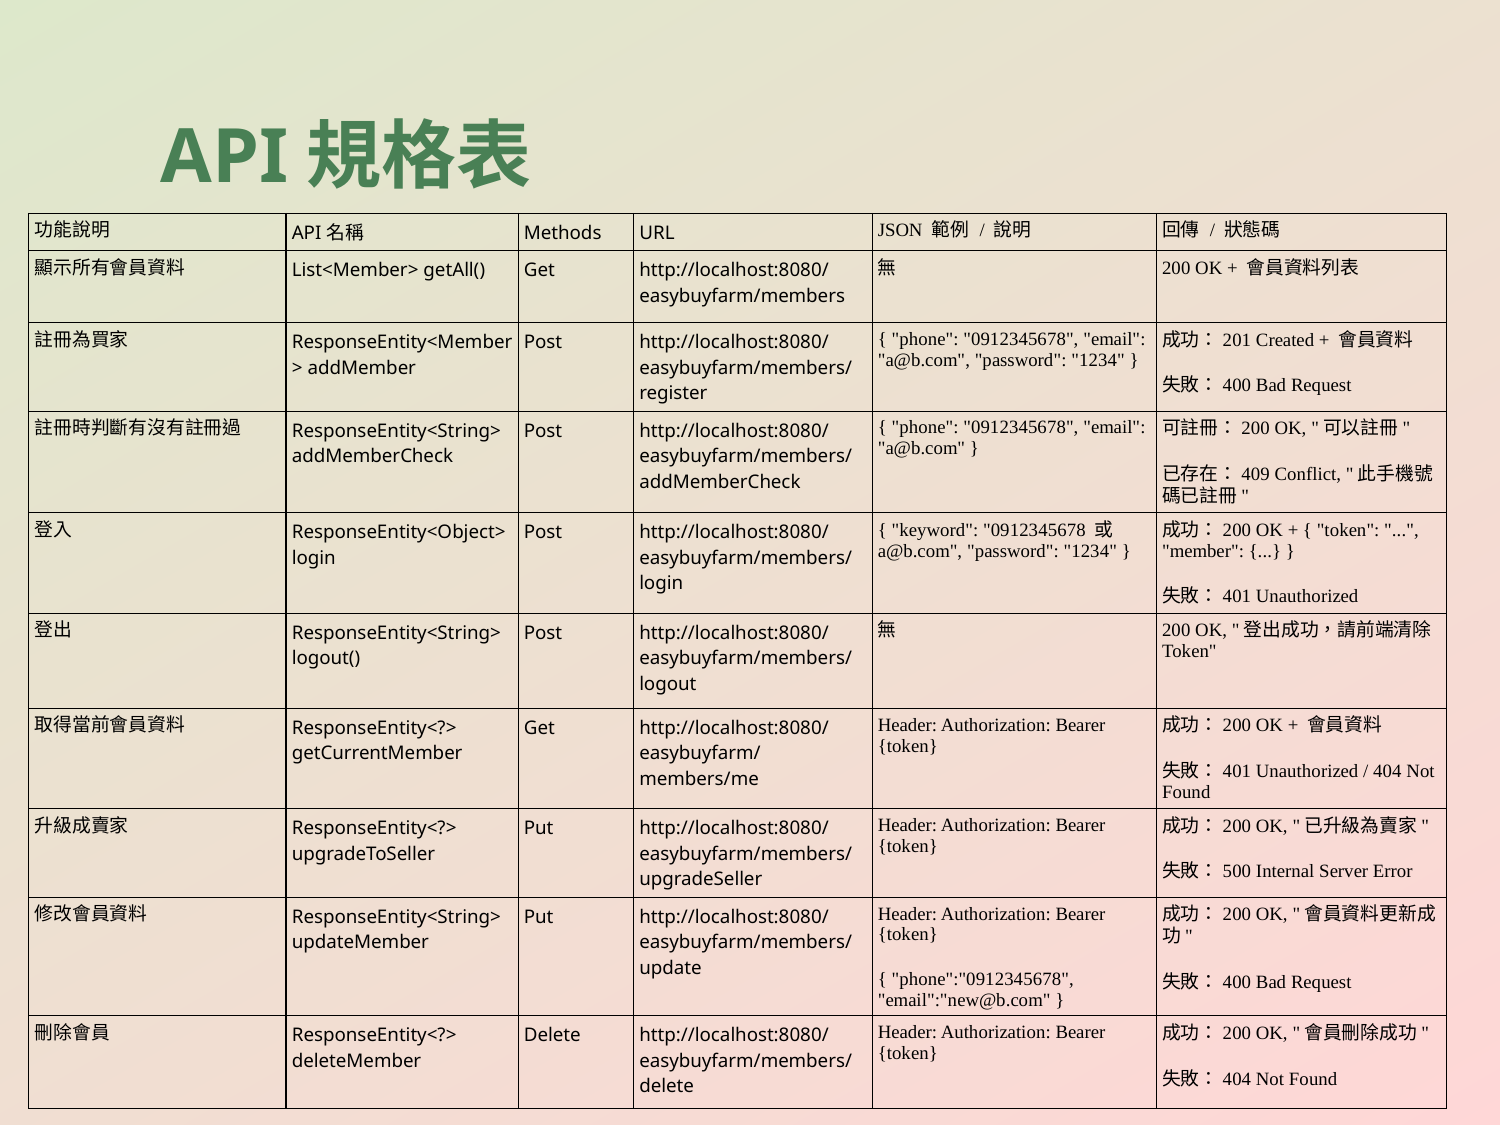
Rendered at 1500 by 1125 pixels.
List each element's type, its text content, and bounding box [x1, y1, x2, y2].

table_cell 修改會員資料 [29, 898, 285, 1015]
table_header JSON 範例 / 說明 [873, 214, 1156, 250]
table_cell Header: Authorization: Bearer {token} [873, 709, 1156, 808]
table_cell http://localhost:8080/easybuyfarm/members/me [634, 709, 872, 808]
table_cell ResponseEntity<?> upgradeToSeller [287, 809, 518, 897]
table_cell http://localhost:8080/easybuyfarm/members/addMemberCheck [634, 412, 872, 512]
table_header 回傳 / 狀態碼 [1157, 214, 1446, 250]
table_cell 成功：200 OK + { "token": "...", "member": {...} } 失敗：401 Unauthorized [1157, 513, 1446, 613]
table_cell http://localhost:8080/easybuyfarm/members [634, 251, 872, 322]
text_box API規格表 [145, 100, 546, 206]
table_cell 無 [873, 251, 1156, 322]
table_cell 顯示所有會員資料 [29, 251, 285, 322]
table_header URL [634, 214, 872, 250]
table_cell 登出 [29, 614, 285, 708]
table_cell Post [519, 513, 633, 613]
table_cell http://localhost:8080/easybuyfarm/members/login [634, 513, 872, 613]
table_cell 200 OK, "登出成功，請前端清除 Token" [1157, 614, 1446, 708]
table_cell http://localhost:8080/easybuyfarm/members/update [634, 898, 872, 1015]
table_cell Put [519, 898, 633, 1015]
table_cell ResponseEntity<String> logout() [287, 614, 518, 708]
table_cell 註冊為買家 [29, 323, 285, 411]
table_cell 刪除會員 [29, 1016, 285, 1108]
table_cell 成功：200 OK, "會員資料更新成功" 失敗：400 Bad Request [1157, 898, 1446, 1015]
table_cell ResponseEntity<?> getCurrentMember [287, 709, 518, 808]
table_cell Header: Authorization: Bearer {token} [873, 1016, 1156, 1108]
table_cell ResponseEntity<Object> login [287, 513, 518, 613]
table_cell ResponseEntity<String> updateMember [287, 898, 518, 1015]
table_cell { "phone": "0912345678", "email": "a@b.com" } [873, 412, 1156, 512]
table_header 功能說明 [29, 214, 285, 250]
table_cell http://localhost:8080/easybuyfarm/members/delete [634, 1016, 872, 1108]
table_cell Header: Authorization: Bearer {token} { "phone":"0912345678", "email":"new@b.com" } [873, 898, 1156, 1015]
table_cell Put [519, 809, 633, 897]
table_cell 升級成賣家 [29, 809, 285, 897]
table_cell 註冊時判斷有沒有註冊過 [29, 412, 285, 512]
table_cell 成功：200 OK, "會員刪除成功" 失敗：404 Not Found [1157, 1016, 1446, 1108]
table_cell http://localhost:8080/easybuyfarm/members/register [634, 323, 872, 411]
table_cell 登入 [29, 513, 285, 613]
table_cell ResponseEntity<Member> addMember [287, 323, 518, 411]
table_cell Post [519, 323, 633, 411]
table_cell http://localhost:8080/easybuyfarm/members/upgradeSeller [634, 809, 872, 897]
table_cell 成功：201 Created + 會員資料 失敗：400 Bad Request [1157, 323, 1446, 411]
table_cell Delete [519, 1016, 633, 1108]
table_cell 成功：200 OK + 會員資料 失敗：401 Unauthorized / 404 Not Found [1157, 709, 1446, 808]
table_cell Get [519, 251, 633, 322]
table_cell Post [519, 412, 633, 512]
table_header API名稱 [287, 214, 518, 250]
table_cell List<Member> getAll() [287, 251, 518, 322]
table_cell ResponseEntity<String> addMemberCheck [287, 412, 518, 512]
table_cell ResponseEntity<?> deleteMember [287, 1016, 518, 1108]
table_cell 取得當前會員資料 [29, 709, 285, 808]
table_cell 無 [873, 614, 1156, 708]
table_cell 200 OK + 會員資料列表 [1157, 251, 1446, 322]
table_header Methods [519, 214, 633, 250]
table_cell Get [519, 709, 633, 808]
table_cell http://localhost:8080/easybuyfarm/members/logout [634, 614, 872, 708]
table_cell Post [519, 614, 633, 708]
table_cell { "phone": "0912345678", "email": "a@b.com", "password": "1234" } [873, 323, 1156, 411]
table_cell Header: Authorization: Bearer {token} [873, 809, 1156, 897]
table_cell { "keyword": "0912345678 或 a@b.com", "password": "1234" } [873, 513, 1156, 613]
table_cell 成功：200 OK, "已升級為賣家" 失敗：500 Internal Server Error [1157, 809, 1446, 897]
table_cell 可註冊：200 OK, "可以註冊" 已存在：409 Conflict, "此手機號碼已註冊" [1157, 412, 1446, 512]
